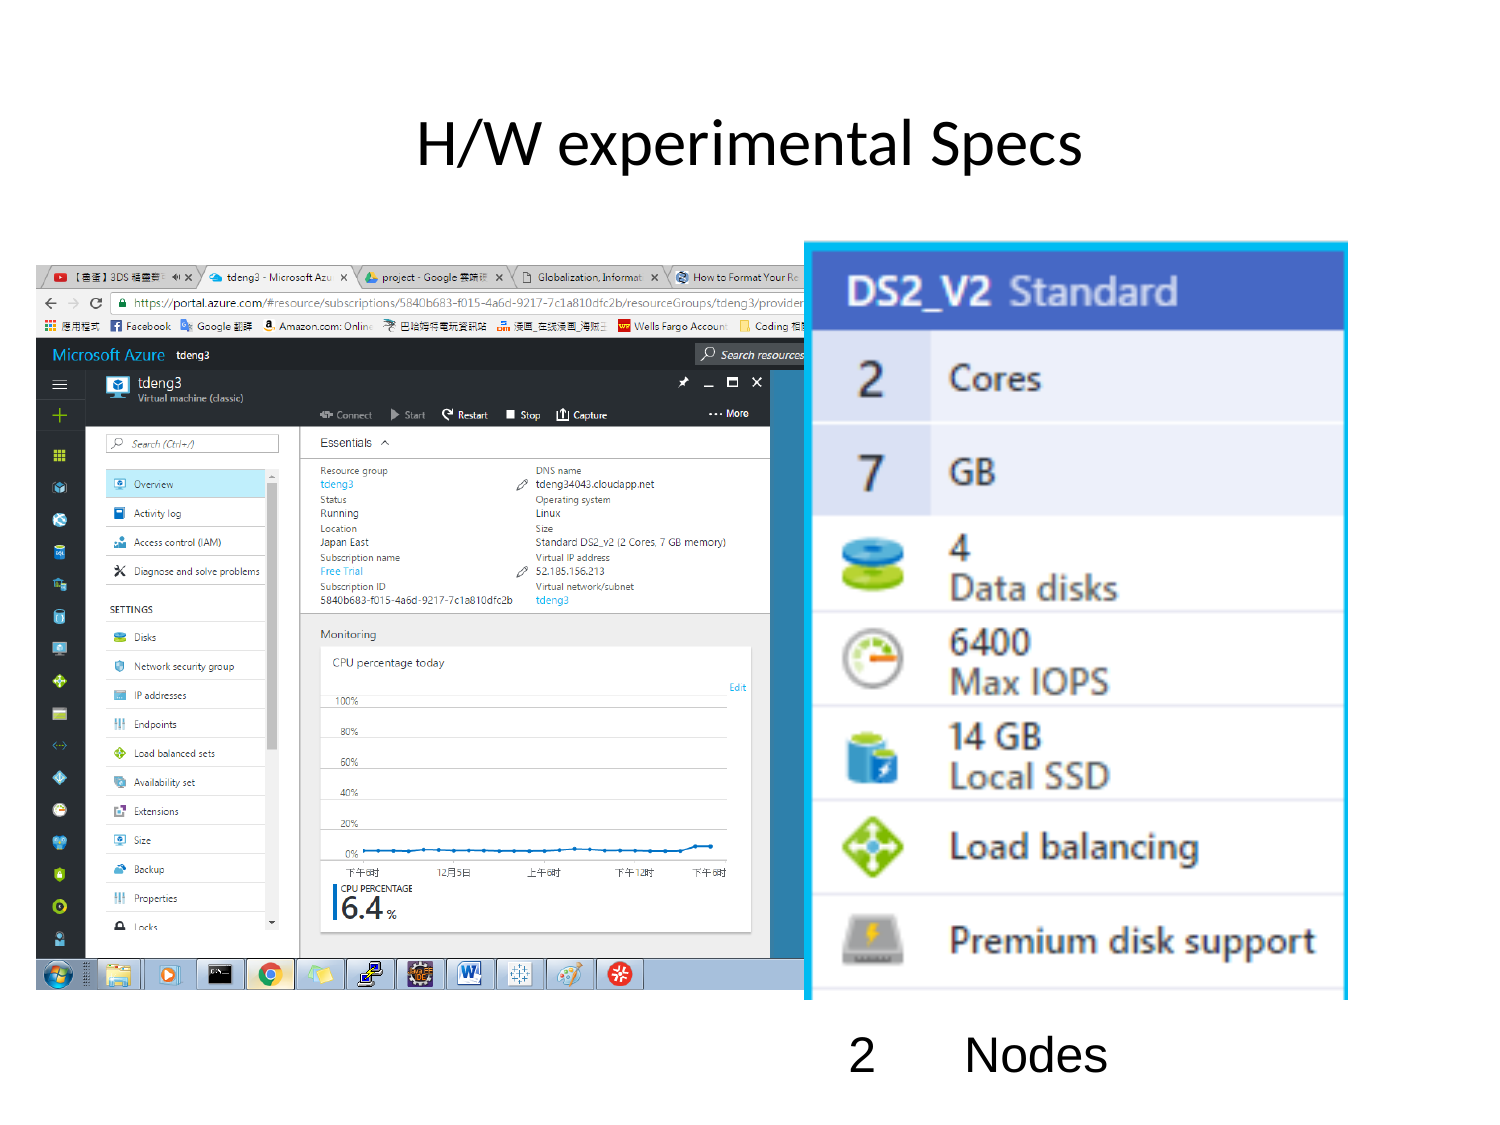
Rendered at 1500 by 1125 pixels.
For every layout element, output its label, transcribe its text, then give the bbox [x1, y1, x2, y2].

title H/W experimental Specs [75, 45, 1425, 233]
text_box 2 Nodes [833, 1007, 1270, 1093]
picture [36, 265, 803, 990]
picture [812, 251, 1344, 1001]
